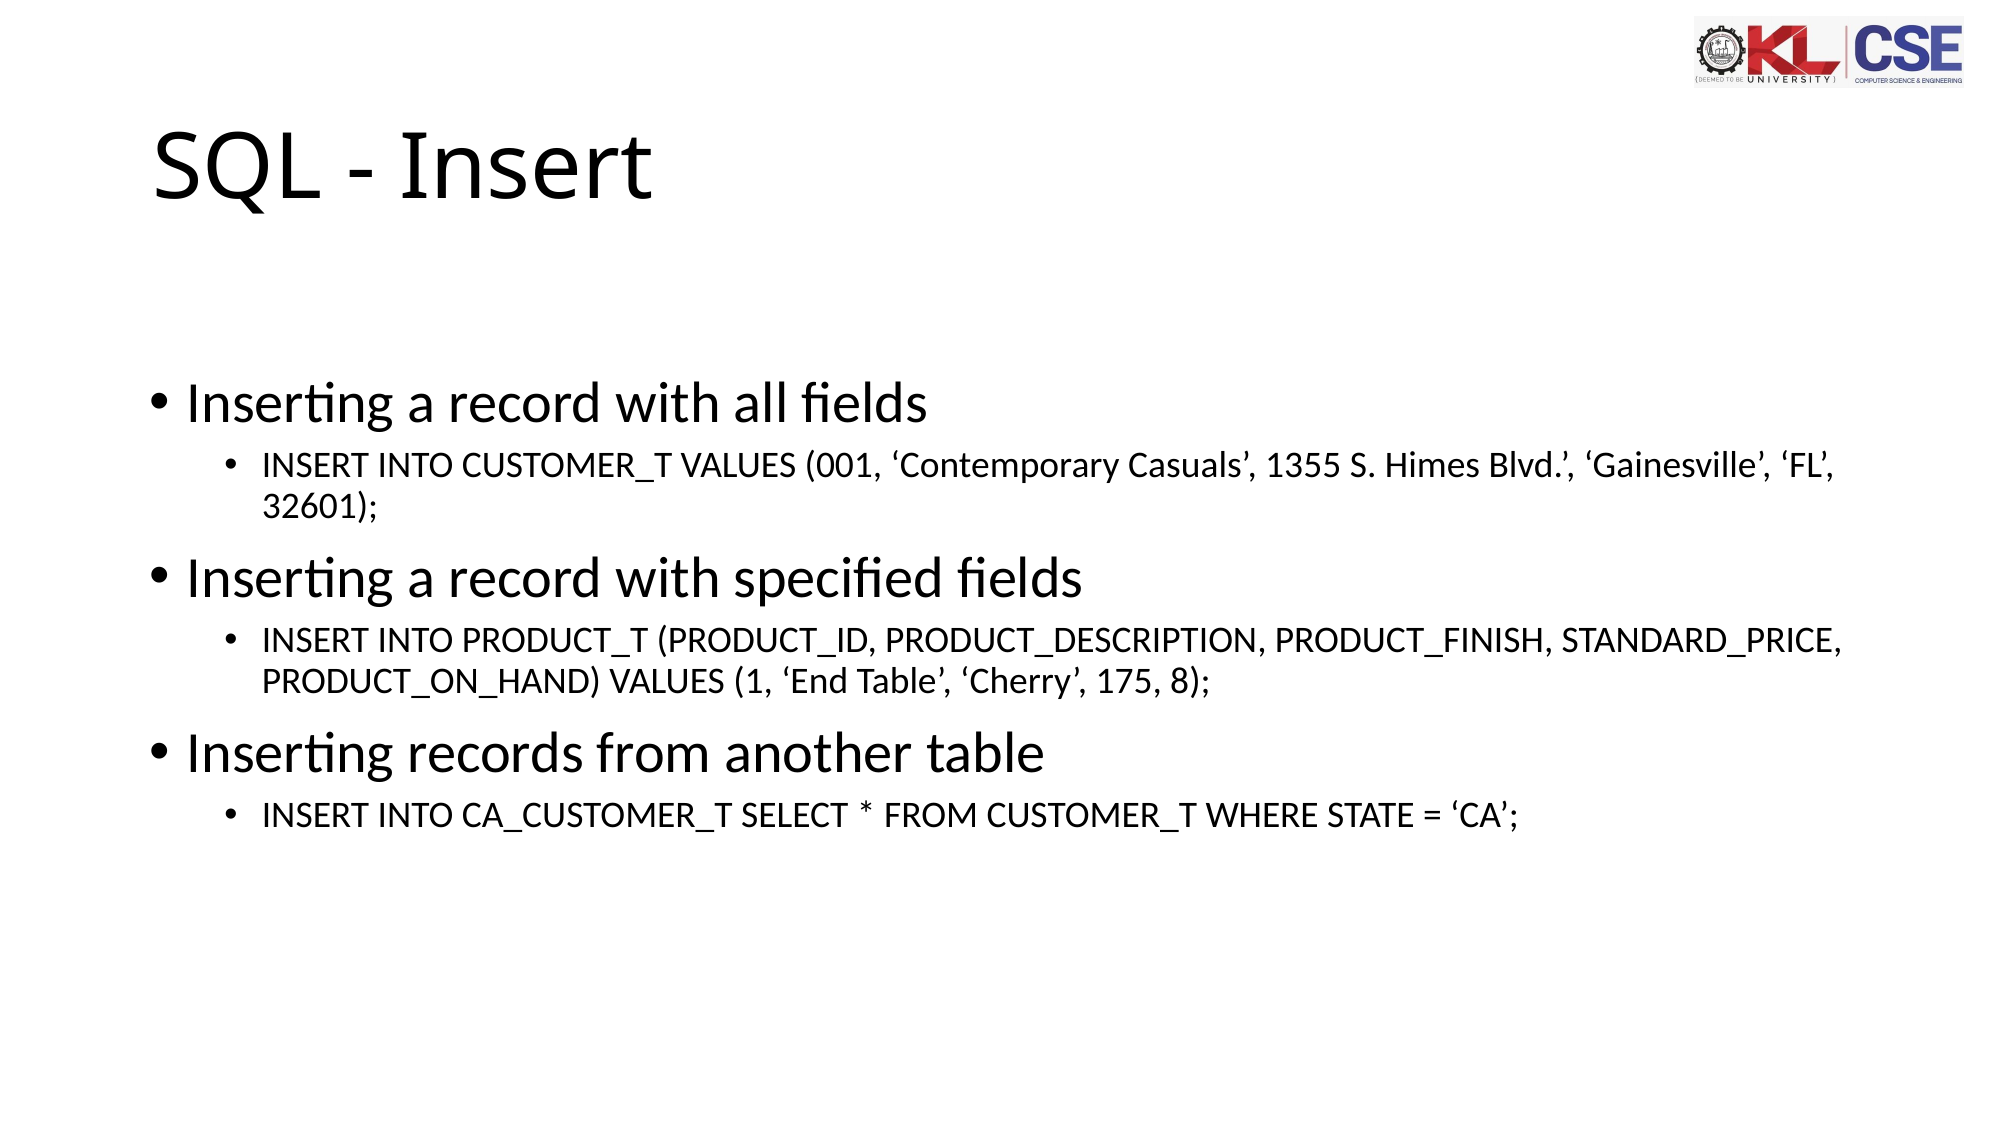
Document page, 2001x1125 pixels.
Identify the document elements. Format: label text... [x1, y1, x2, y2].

title SQL - Insert [137, 59, 1863, 278]
picture [1694, 16, 1964, 88]
list Inserting a record with all fields INSERT INTO CUSTOMER_T VALUES (001, ‘Contemporary Casuals’, 1355 S. Himes Blvd.’, ‘Gainesville’, ‘FL’, 32601); Inserting a record with specified fields INSERT INTO PRODUCT_T (PRODUCT_ID, PRODUCT_DESCRIPTION, PRODUCT_FINISH, STANDARD_PRICE, PRODUCT_ON_HAND) VALUES (1, ‘End Table’, ‘Cherry’, 175, 8); Inserting records from another table INSERT INTO CA_CUSTOMER_T SELECT * FROM CUSTOMER_T WHERE STATE = ‘CA’; [134, 364, 1866, 1105]
